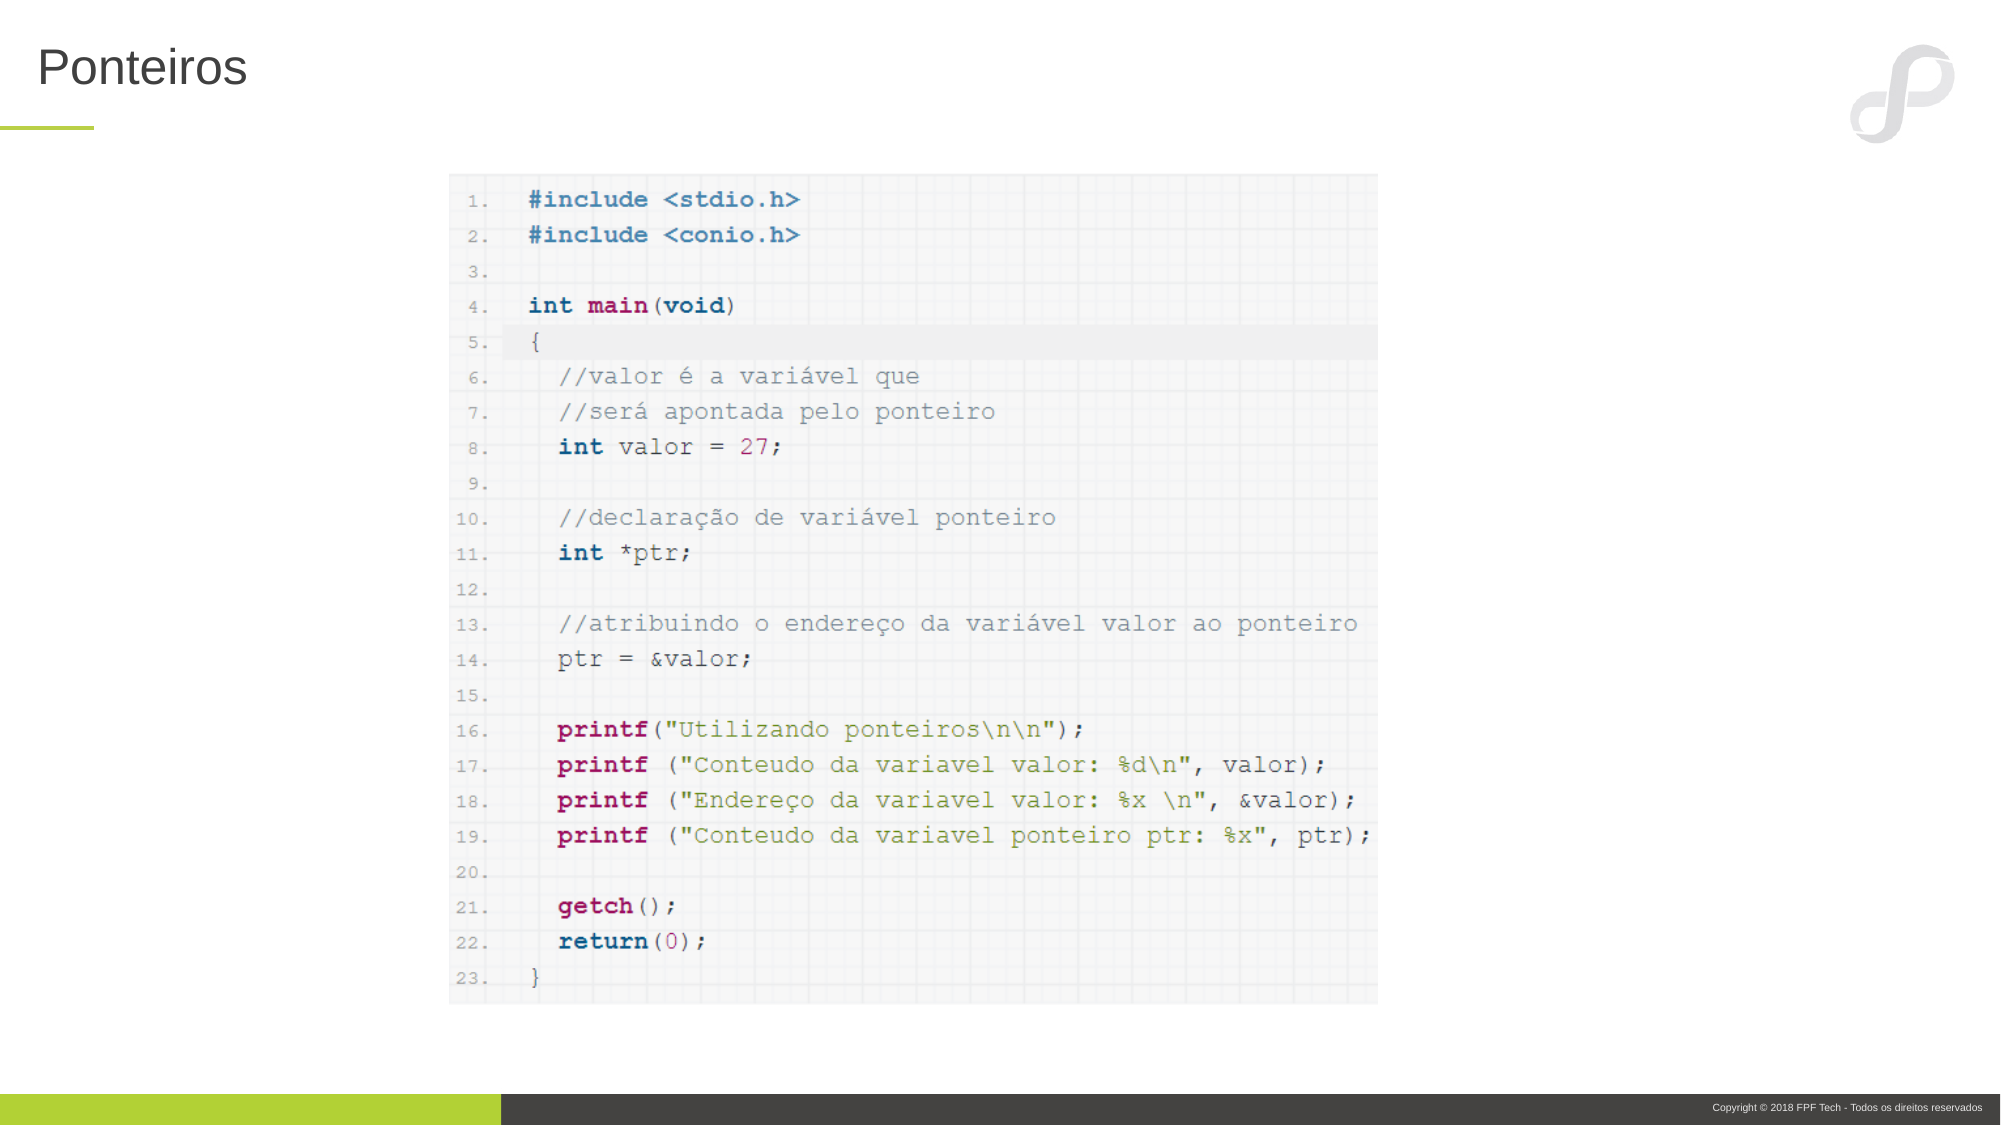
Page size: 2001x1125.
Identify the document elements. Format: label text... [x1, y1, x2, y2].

picture [0, 0, 2001, 1125]
title Ponteiros [22, 24, 1794, 113]
